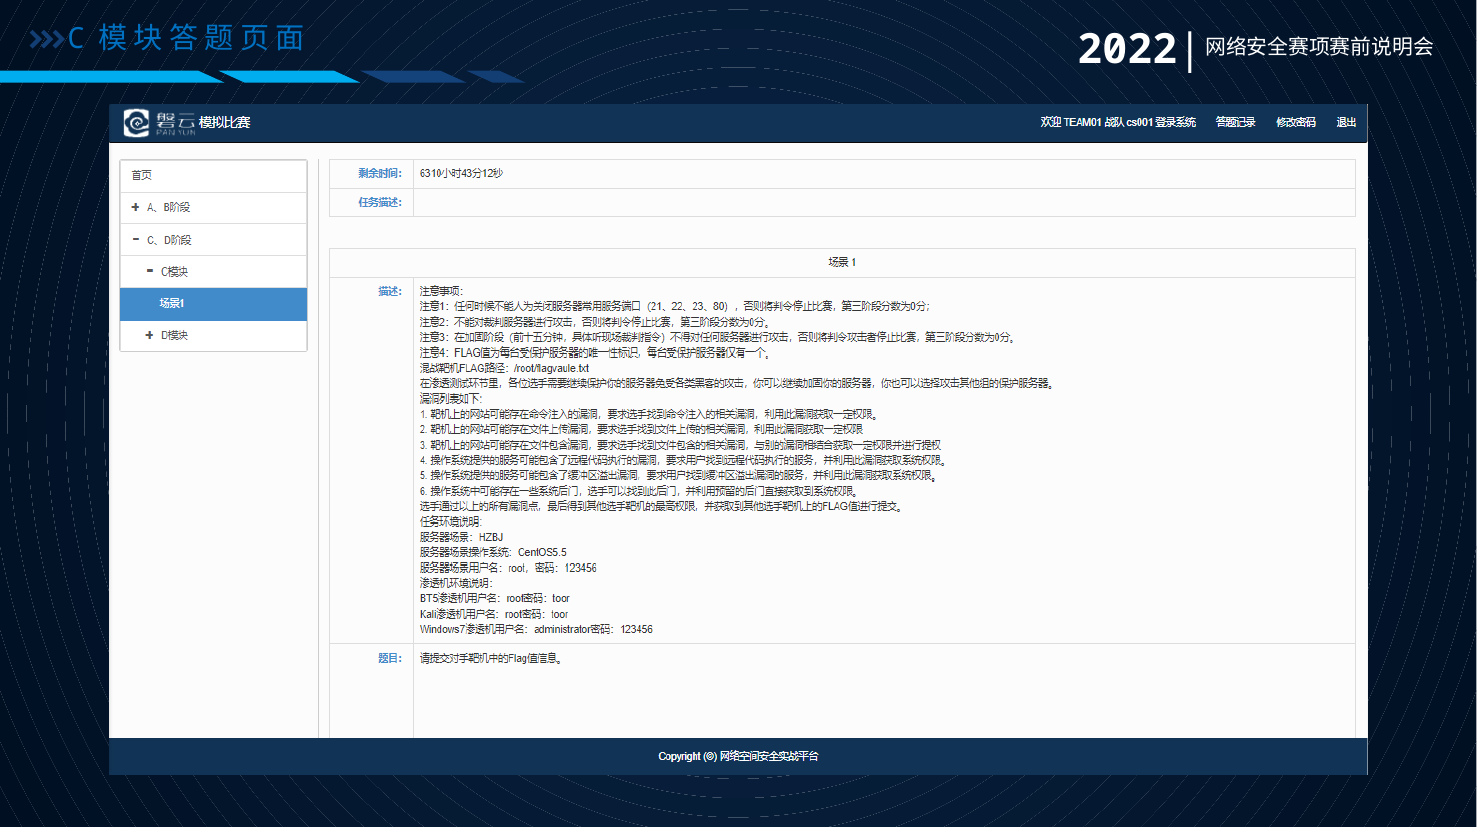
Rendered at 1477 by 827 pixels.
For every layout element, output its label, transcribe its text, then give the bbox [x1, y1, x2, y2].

picture [108, 104, 1368, 775]
text_box C模块答题页面 [52, 11, 320, 62]
text_box [466, 69, 527, 84]
text_box 2022| [1062, 14, 1218, 79]
text_box [0, 69, 225, 84]
text_box [359, 69, 467, 84]
text_box [218, 69, 361, 84]
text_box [29, 29, 65, 49]
text_box 网络安全赛项赛前说明会 [1190, 26, 1449, 67]
